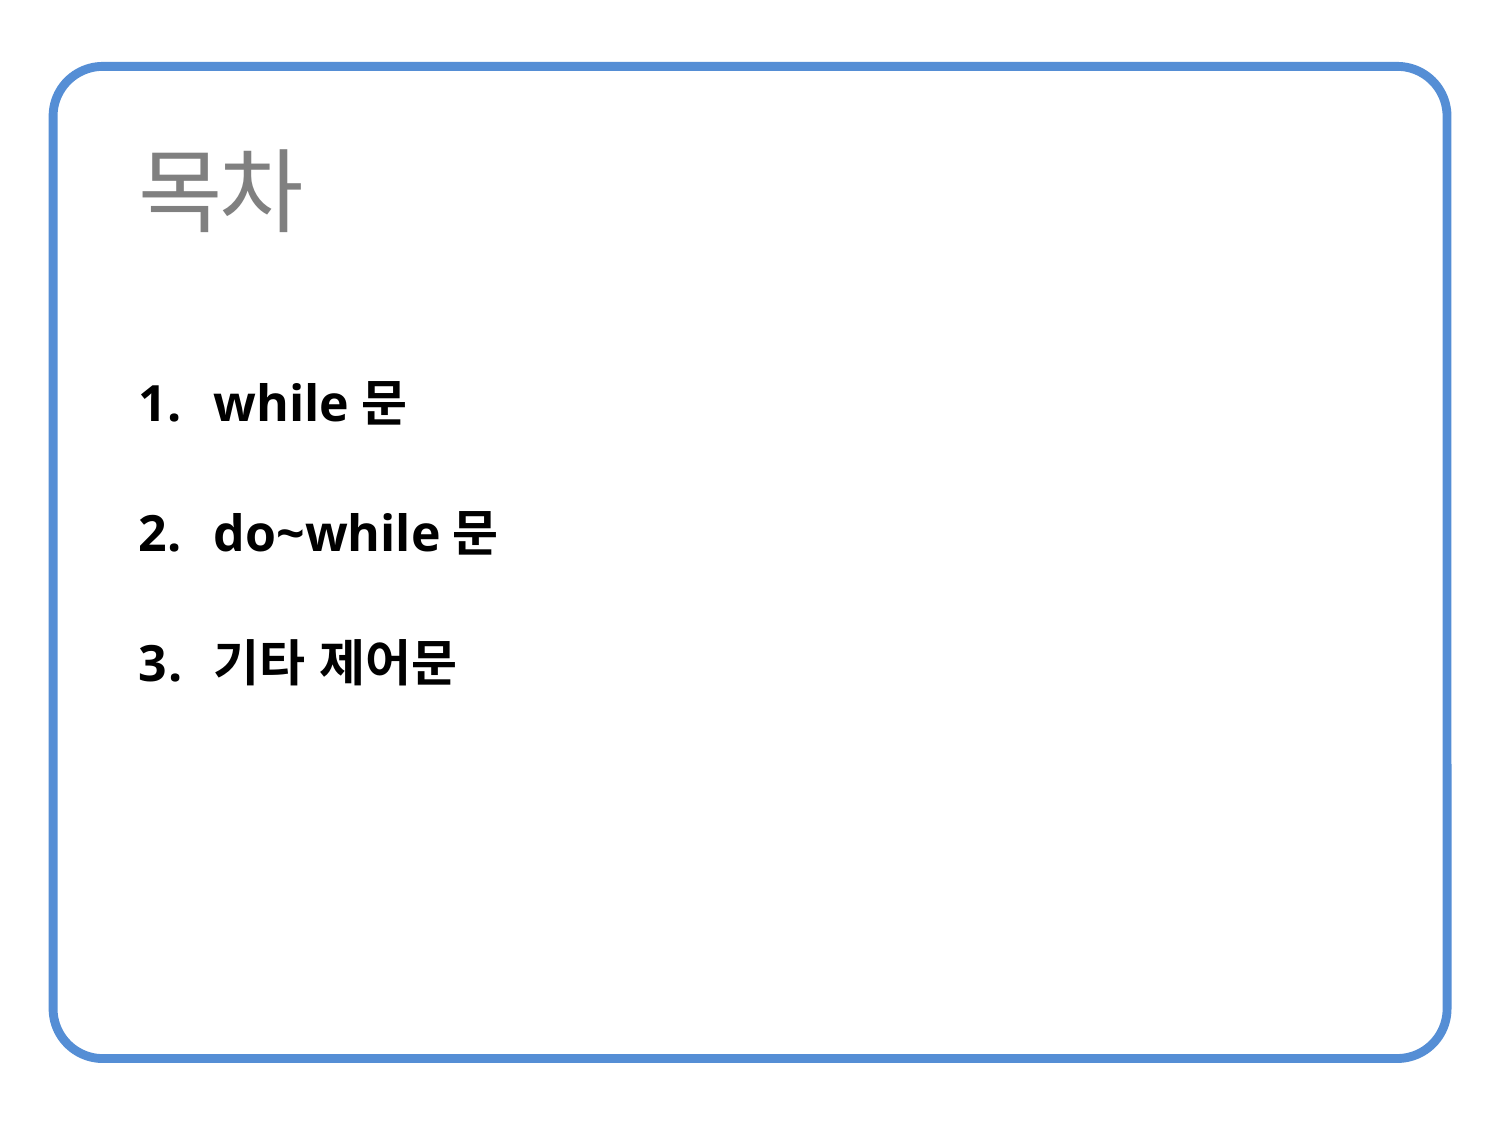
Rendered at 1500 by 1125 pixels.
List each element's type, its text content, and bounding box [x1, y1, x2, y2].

list while문 do~while문 기타 제어문 [123, 303, 1374, 978]
